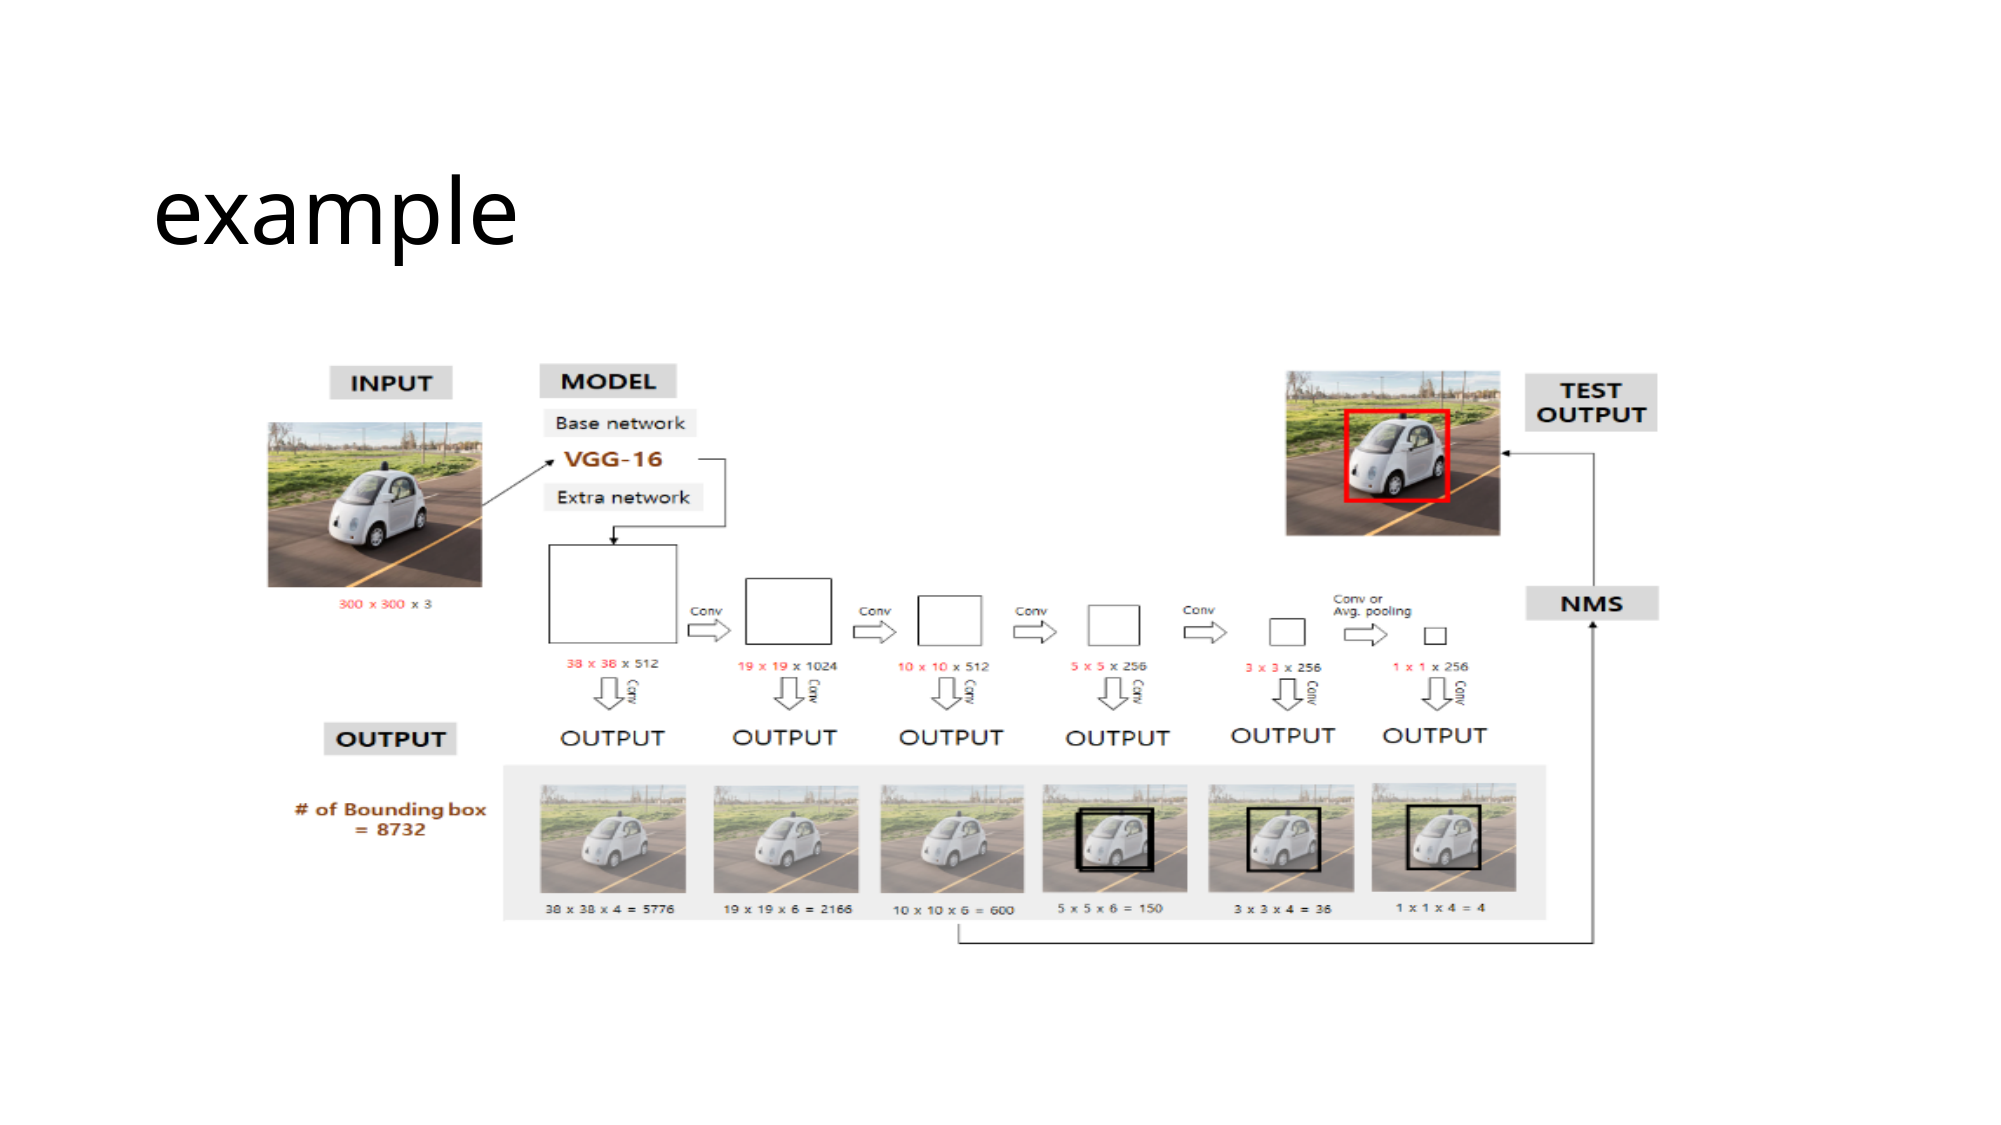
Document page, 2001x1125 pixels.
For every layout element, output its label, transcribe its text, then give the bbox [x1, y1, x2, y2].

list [232, 299, 1750, 1018]
title example [137, 151, 1863, 278]
